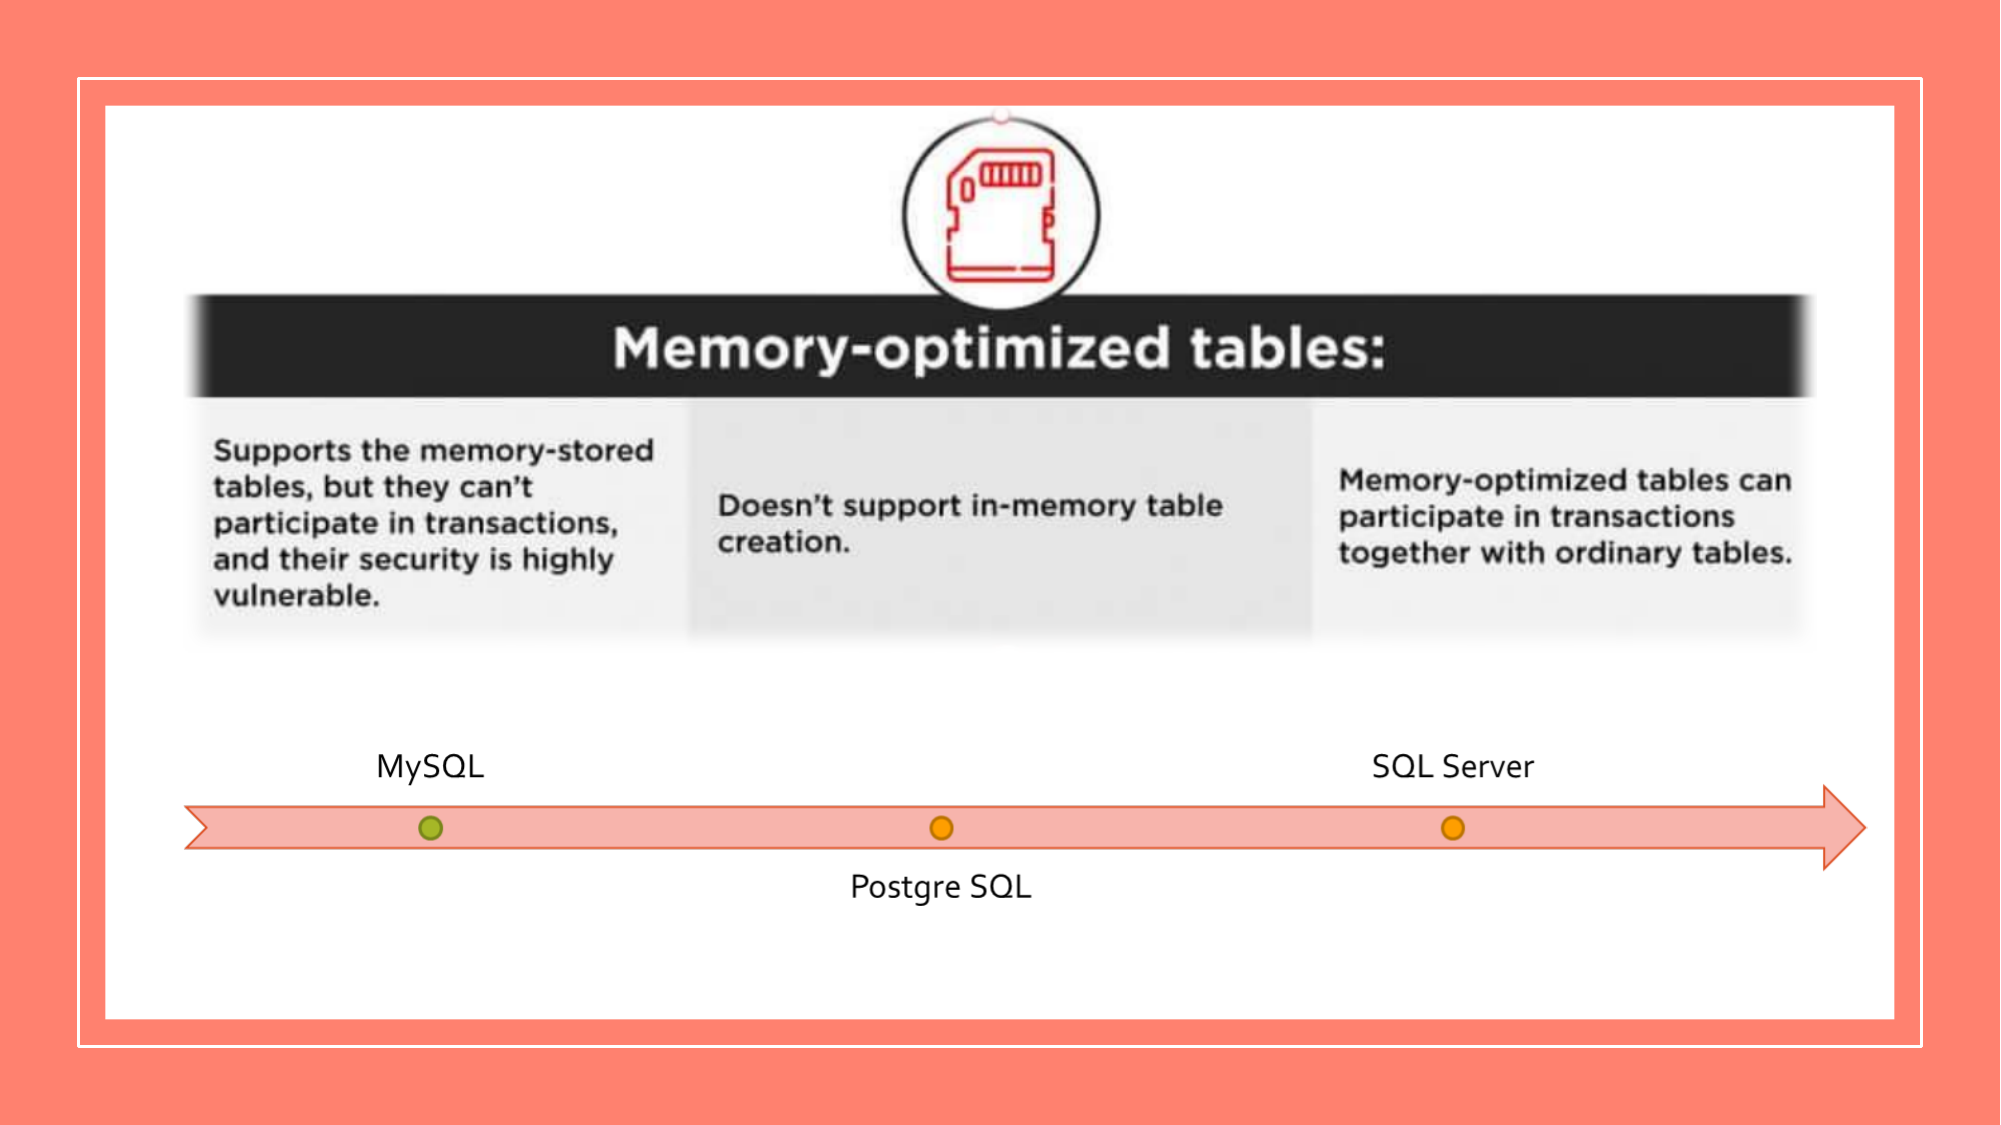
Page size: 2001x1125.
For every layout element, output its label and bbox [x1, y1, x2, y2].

text_box [104, 104, 1896, 1021]
picture [183, 105, 1817, 653]
picture [183, 724, 1869, 931]
text_box [0, 0, 2000, 1125]
text_box [77, 77, 1923, 1048]
